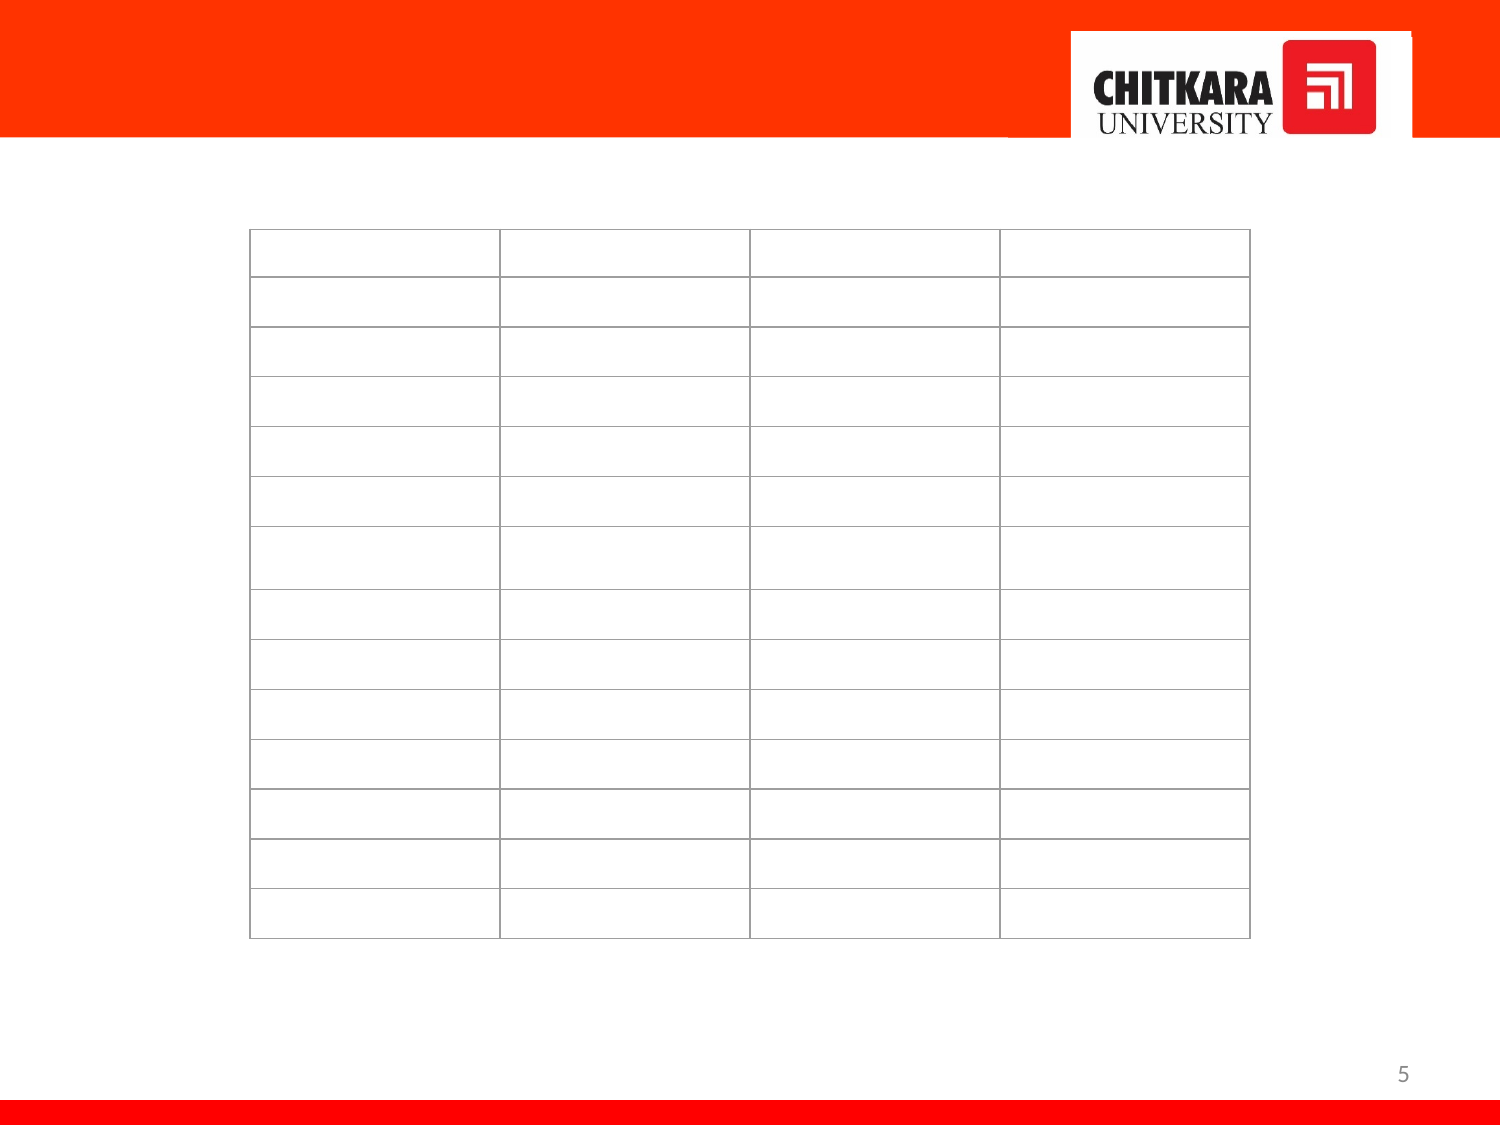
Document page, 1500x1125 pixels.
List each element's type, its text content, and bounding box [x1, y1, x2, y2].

table_cell [501, 840, 749, 888]
table_cell [751, 427, 999, 476]
table_cell [1001, 477, 1249, 526]
picture [1074, 37, 1391, 138]
table_header [1001, 230, 1249, 276]
table_cell [501, 590, 749, 639]
table_cell [751, 477, 999, 526]
table_cell [751, 527, 999, 589]
table_cell [751, 690, 999, 739]
table_cell [251, 690, 499, 739]
table_cell [251, 377, 499, 426]
table_cell [501, 377, 749, 426]
table_cell [501, 740, 749, 788]
slide_number 5 [1074, 1042, 1425, 1103]
table_header [501, 230, 749, 276]
table_cell [1001, 690, 1249, 739]
table_cell [501, 328, 749, 376]
table_cell [251, 740, 499, 788]
table_cell [501, 477, 749, 526]
table_cell [1001, 640, 1249, 689]
table_cell [251, 590, 499, 639]
table_cell [751, 740, 999, 788]
table_cell [751, 790, 999, 838]
table_cell [251, 427, 499, 476]
table_cell [251, 840, 499, 888]
table_cell [1001, 889, 1249, 938]
table_cell [251, 527, 499, 589]
table_cell [501, 278, 749, 326]
table_cell [251, 790, 499, 838]
table_cell [501, 690, 749, 739]
table_cell [1001, 590, 1249, 639]
table_cell [501, 790, 749, 838]
table_cell [1001, 790, 1249, 838]
table_cell [251, 640, 499, 689]
table_cell [1001, 740, 1249, 788]
table_header [751, 230, 999, 276]
table_cell [1001, 377, 1249, 426]
table_header [251, 230, 499, 276]
table_cell [1001, 278, 1249, 326]
table_cell [501, 527, 749, 589]
table_cell [751, 840, 999, 888]
table_cell [1001, 328, 1249, 376]
table_cell [501, 640, 749, 689]
table_cell [1001, 427, 1249, 476]
table_cell [501, 889, 749, 938]
table_cell [751, 590, 999, 639]
table_cell [501, 427, 749, 476]
table_cell [251, 278, 499, 326]
table_cell [1001, 527, 1249, 589]
table_cell [251, 328, 499, 376]
table_cell [1001, 840, 1249, 888]
table_cell [751, 328, 999, 376]
table_cell [751, 889, 999, 938]
table_cell [751, 278, 999, 326]
table_cell [751, 377, 999, 426]
table_cell [251, 477, 499, 526]
table_cell [251, 889, 499, 938]
table_cell [751, 640, 999, 689]
